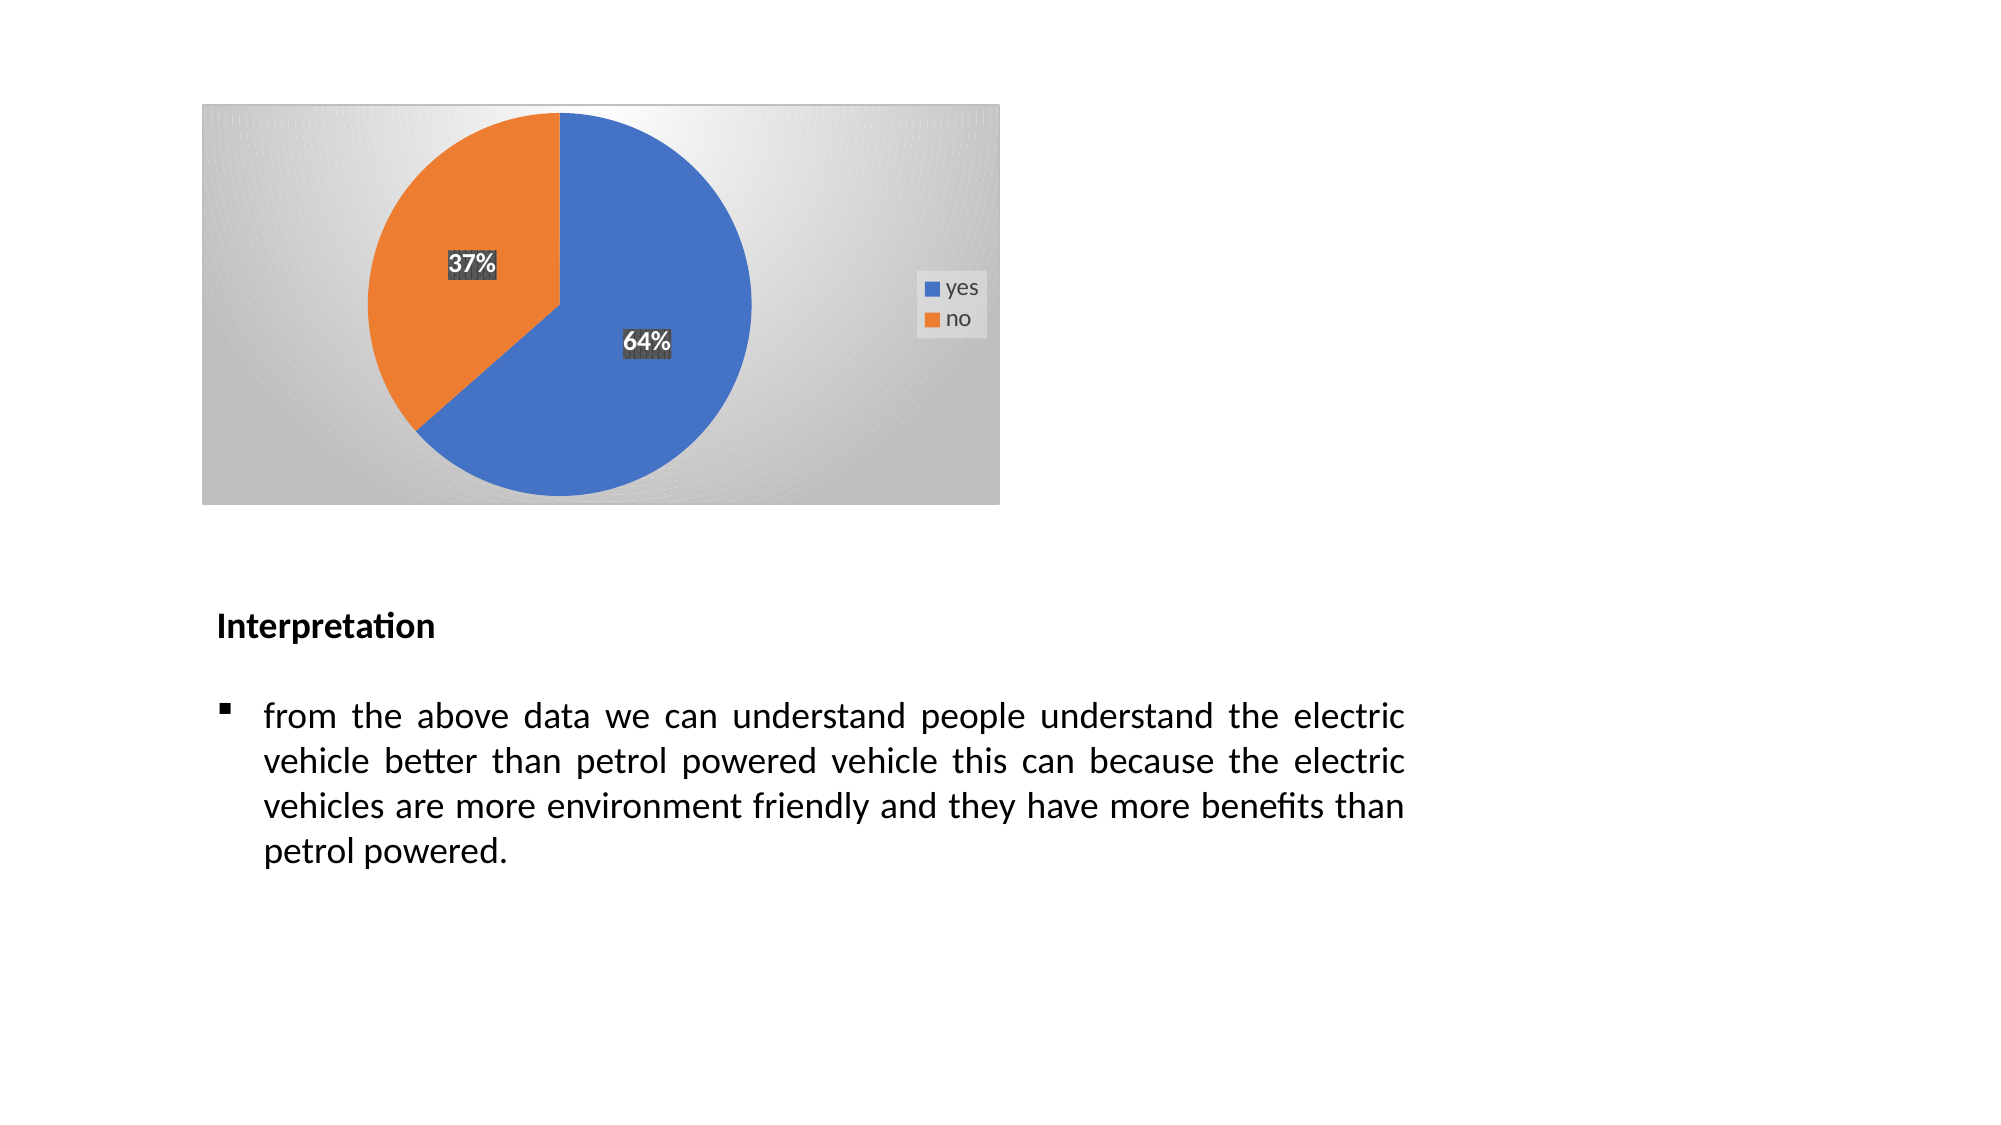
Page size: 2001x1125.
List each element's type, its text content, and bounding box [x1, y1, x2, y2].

chart [201, 104, 1001, 505]
text_box Interpretation from the above data we can understand people understand the electric vehicle better than petrol powered vehicle this can because the electric vehicles are more environment friendly and they have more benefits than petrol powered. [201, 593, 1422, 879]
